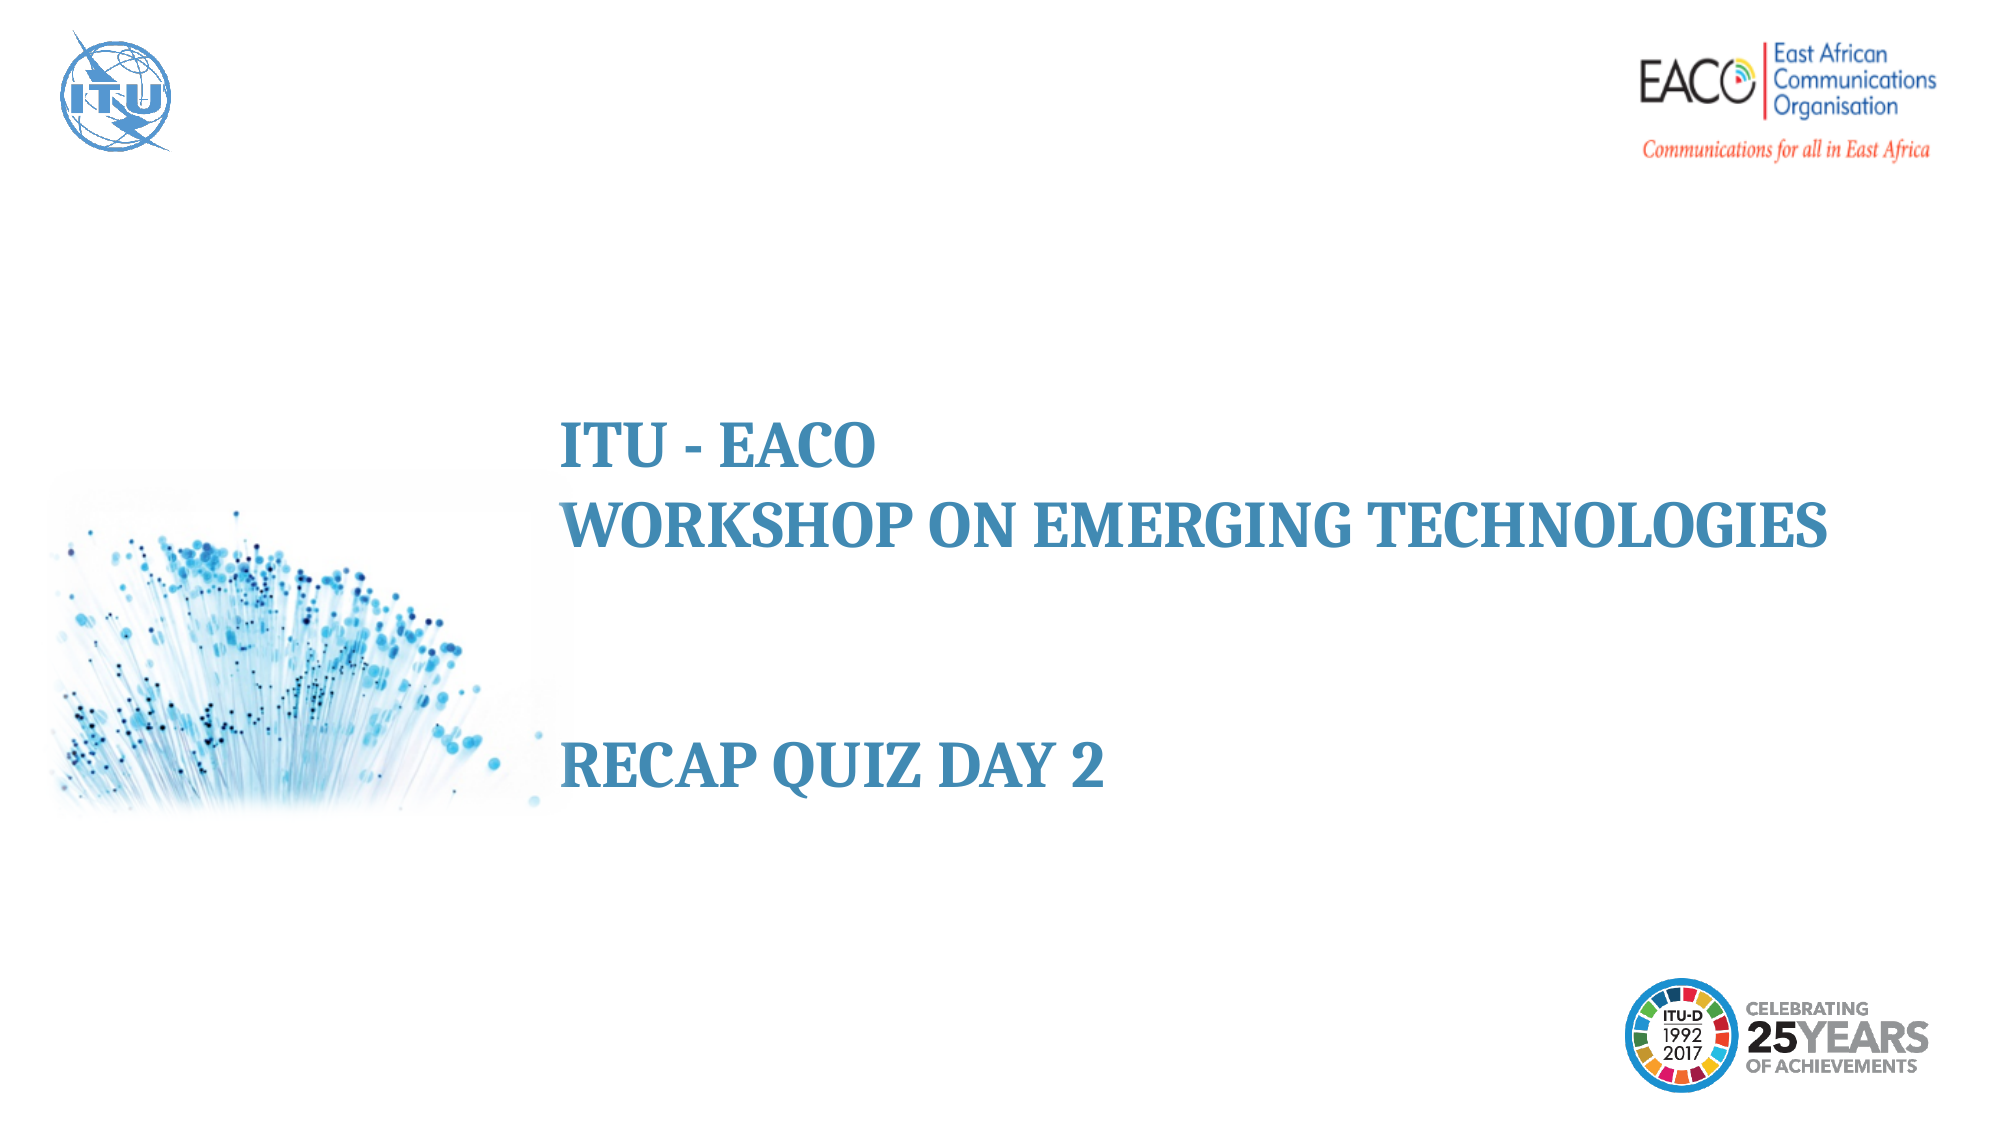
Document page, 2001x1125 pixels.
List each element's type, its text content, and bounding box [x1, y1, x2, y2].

picture [1623, 977, 1930, 1093]
picture [57, 26, 177, 156]
picture [1620, 22, 1971, 173]
text_box ITU - EACO WORKSHOP ON EMERGING TECHNOLOGIES RECAP QUIZ DAY 2 [544, 393, 1970, 808]
picture [41, 463, 581, 823]
